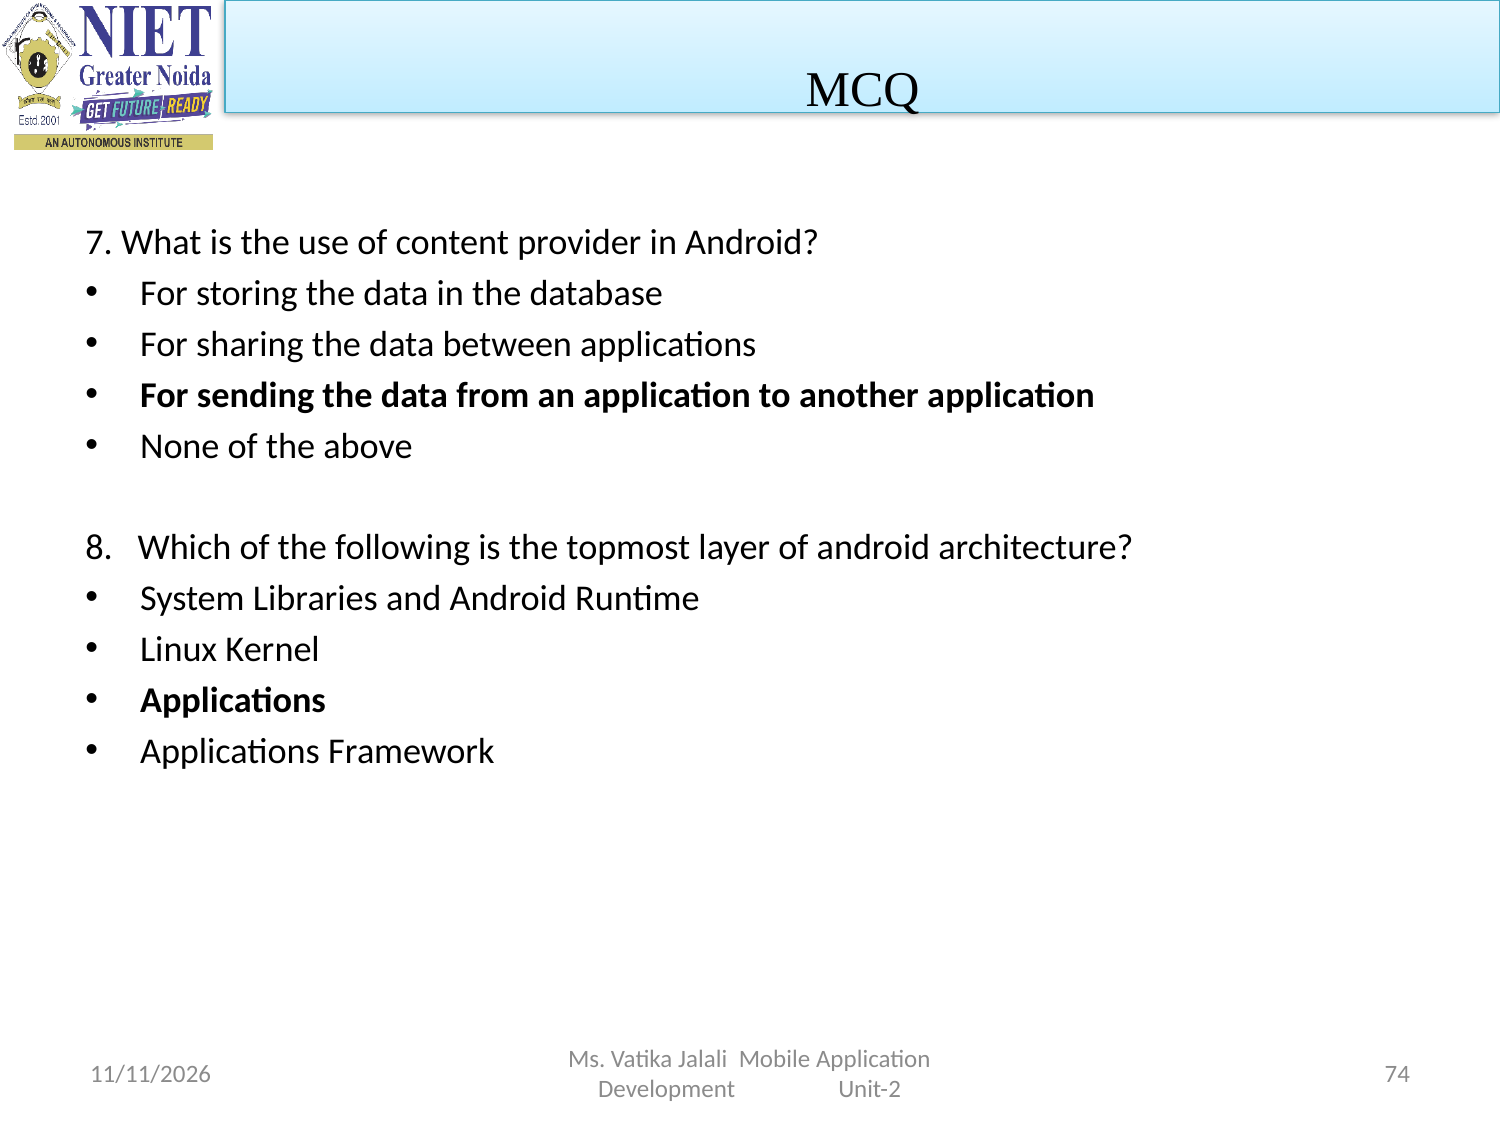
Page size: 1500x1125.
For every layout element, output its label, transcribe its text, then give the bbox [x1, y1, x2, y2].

list 7. What is the use of content provider in Android? For storing the data in the database For sharing the data between applications For sending the data from an application to another application None of the above 8. Which of the following is the topmost layer of android architecture? System Libraries and Android Runtime Linux Kernel Applications Applications Framework [70, 210, 1421, 954]
slide_number 74 [1074, 1042, 1425, 1103]
text_box MCQ [224, 0, 1500, 113]
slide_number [75, 1042, 425, 1103]
footer Ms. Vatika Jalali Mobile Application Development Unit-2 [512, 1042, 988, 1103]
picture [2, 3, 213, 150]
